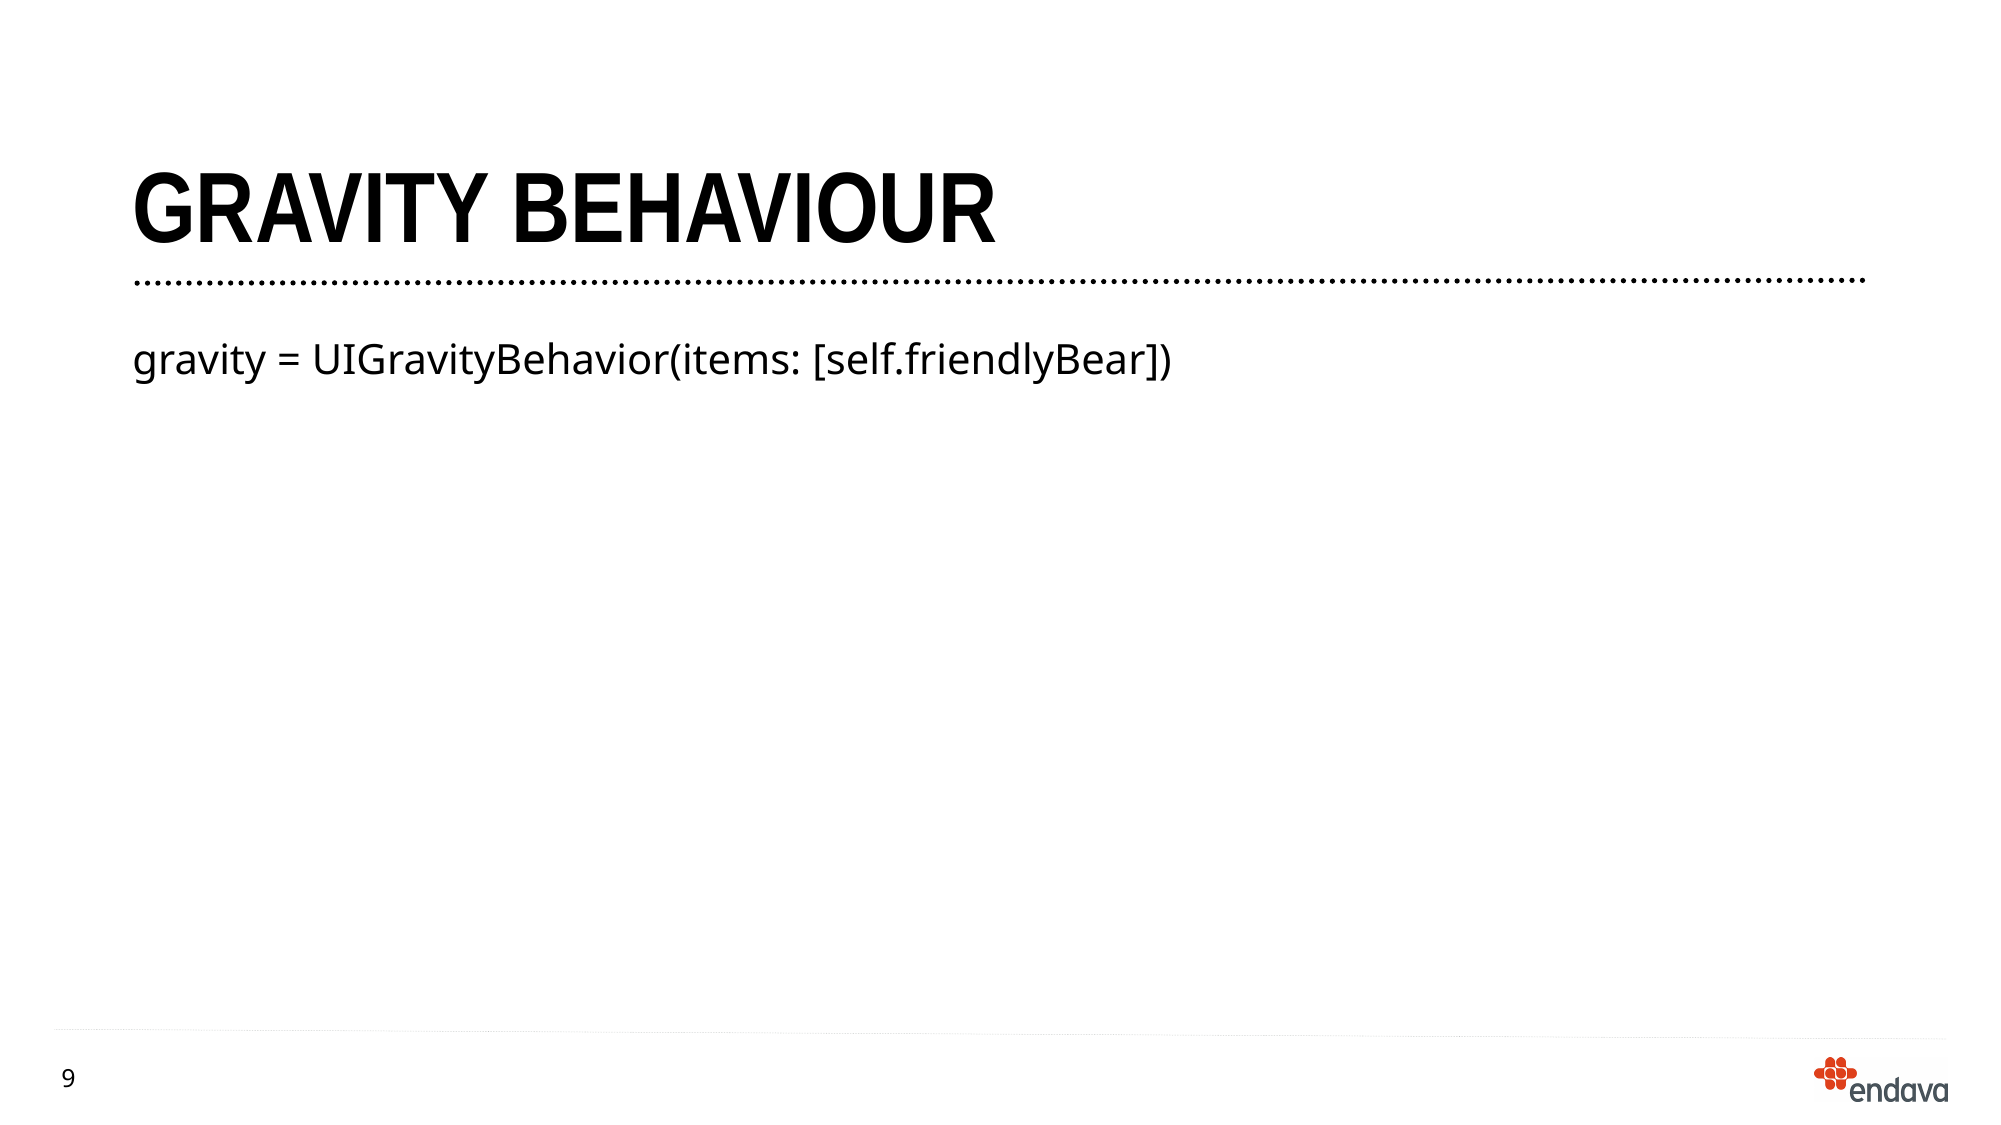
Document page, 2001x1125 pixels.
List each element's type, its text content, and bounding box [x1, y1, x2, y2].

list gravity = UIGravityBehavior(items: [self.friendlyBear]) [132, 330, 1721, 977]
title Gravity behaviour [132, 163, 1044, 272]
picture [1814, 1057, 1948, 1102]
